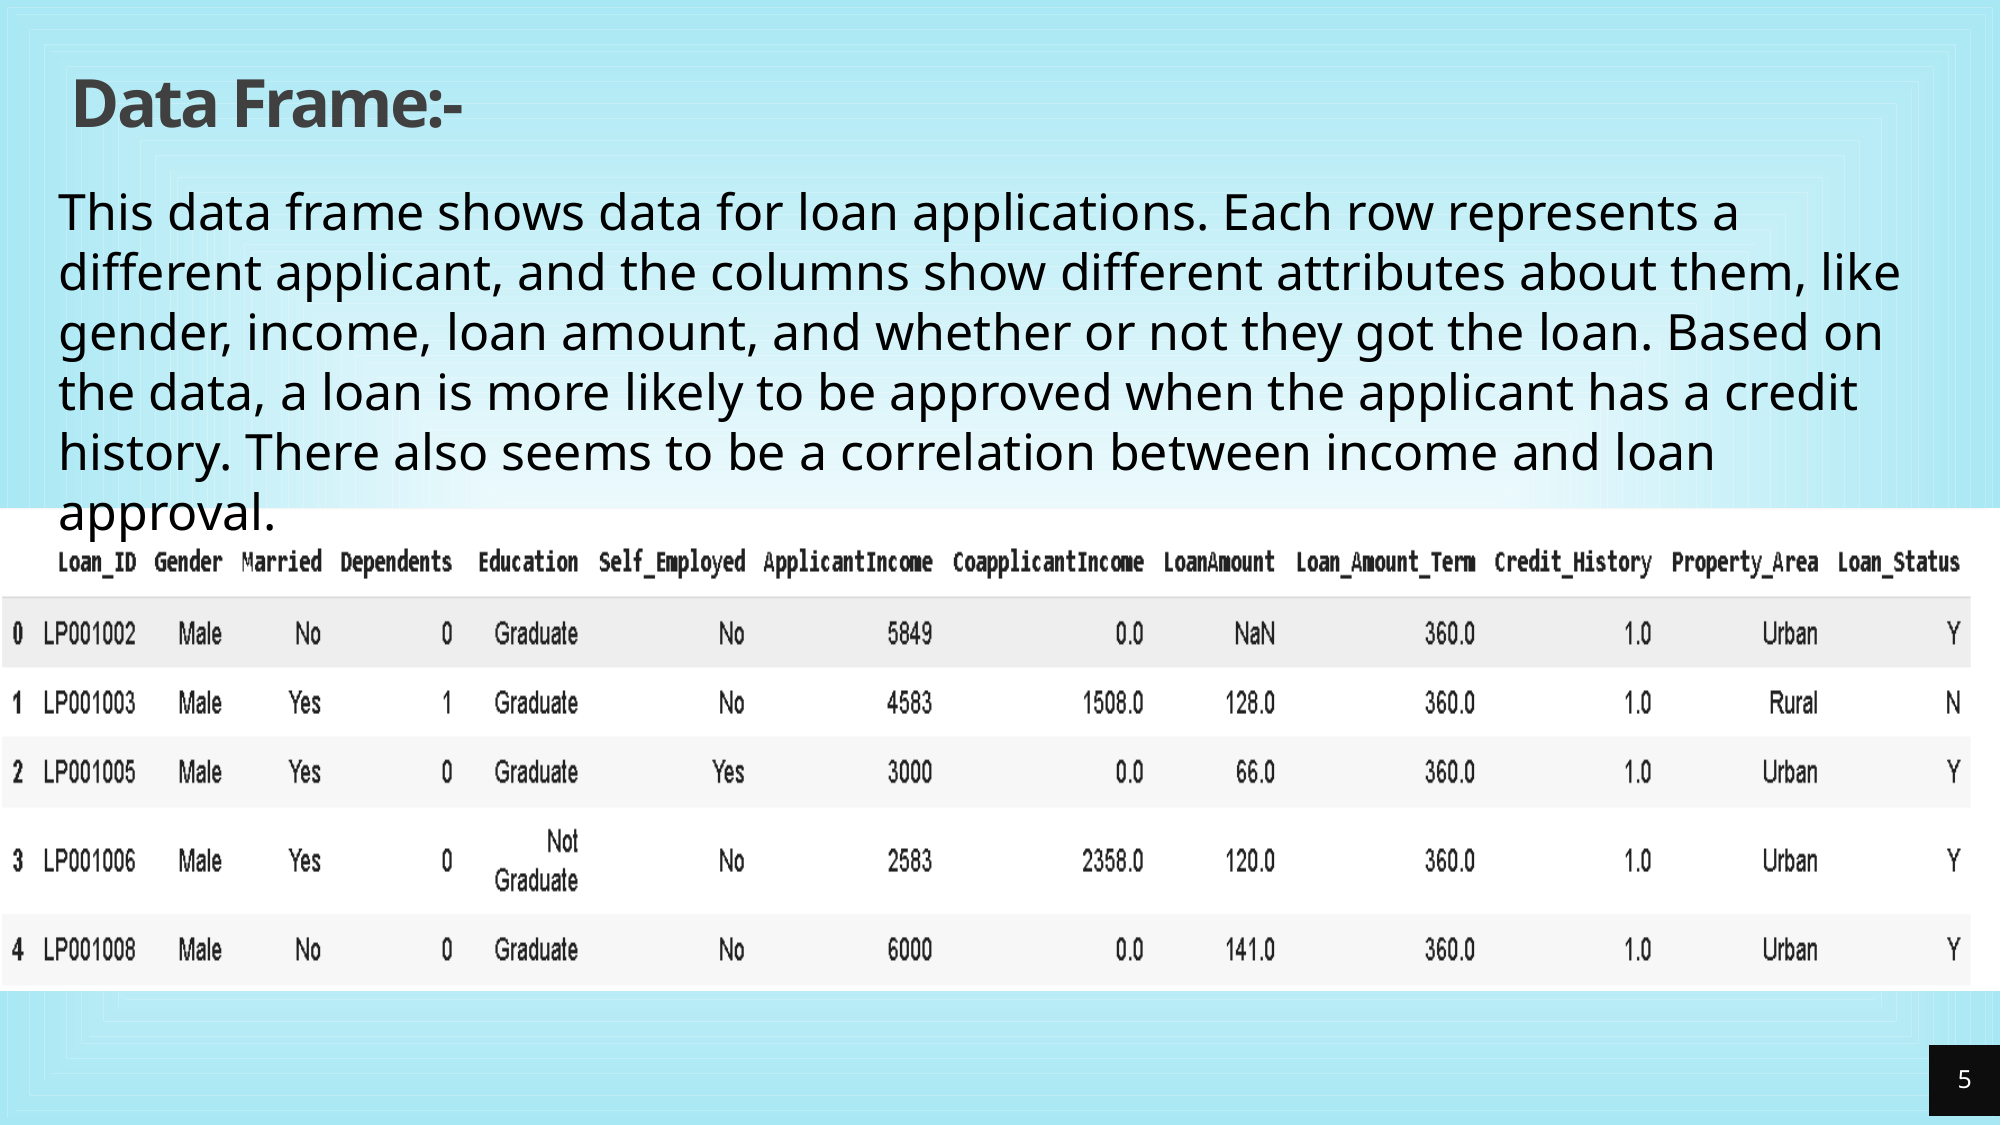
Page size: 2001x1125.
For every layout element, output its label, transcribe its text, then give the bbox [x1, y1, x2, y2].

slide_number 5 [1929, 1045, 2000, 1116]
title Data Frame:- [70, 70, 1930, 142]
text_box This data frame shows data for loan applications. Each row represents a different applicant, and the columns show different attributes about them, like gender, income, loan amount, and whether or not they got the loan. Based on the data, a loan is more likely to be approved when the applicant has a credit history. There also seems to be a correlation between income and loan approval. [44, 172, 1930, 508]
picture [0, 508, 2000, 991]
